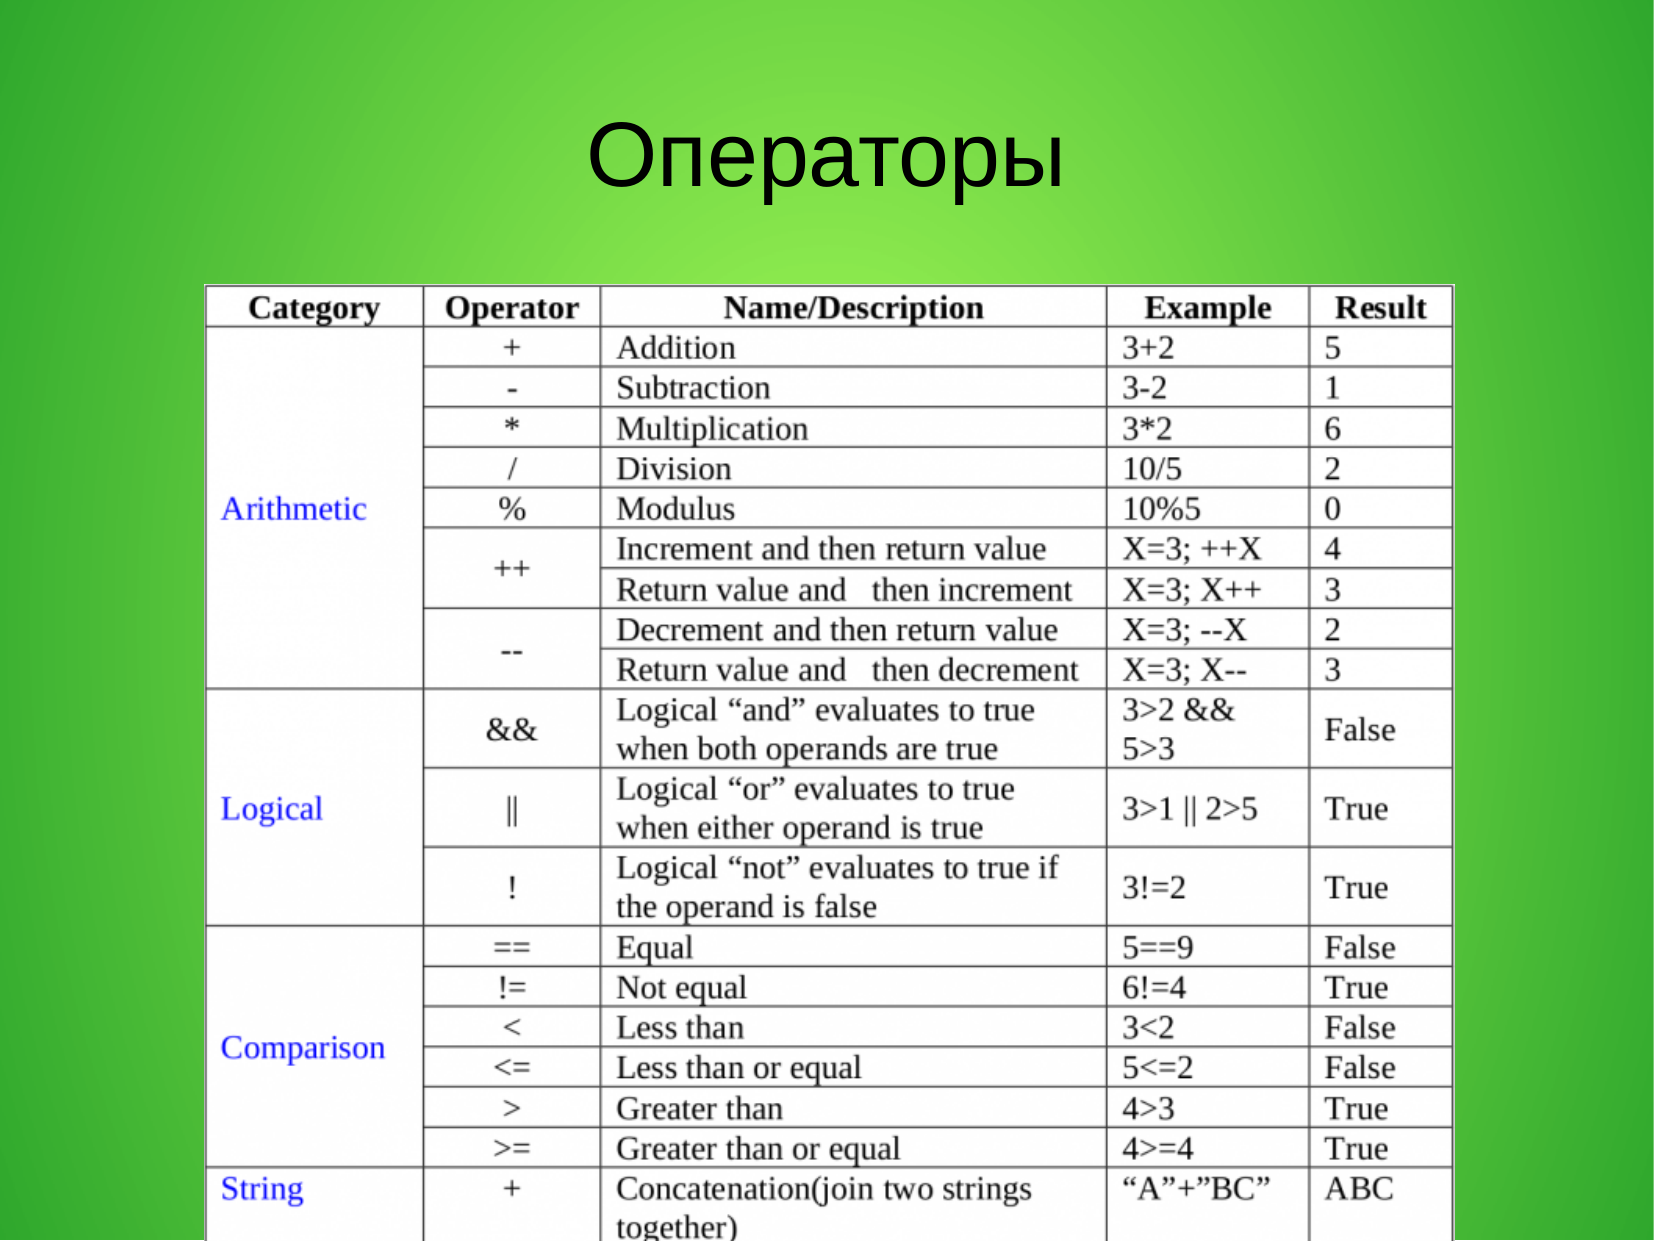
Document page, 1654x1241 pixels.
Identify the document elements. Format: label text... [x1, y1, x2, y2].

text_box Операторы [82, 47, 1571, 252]
picture [0, 0, 1654, 1241]
